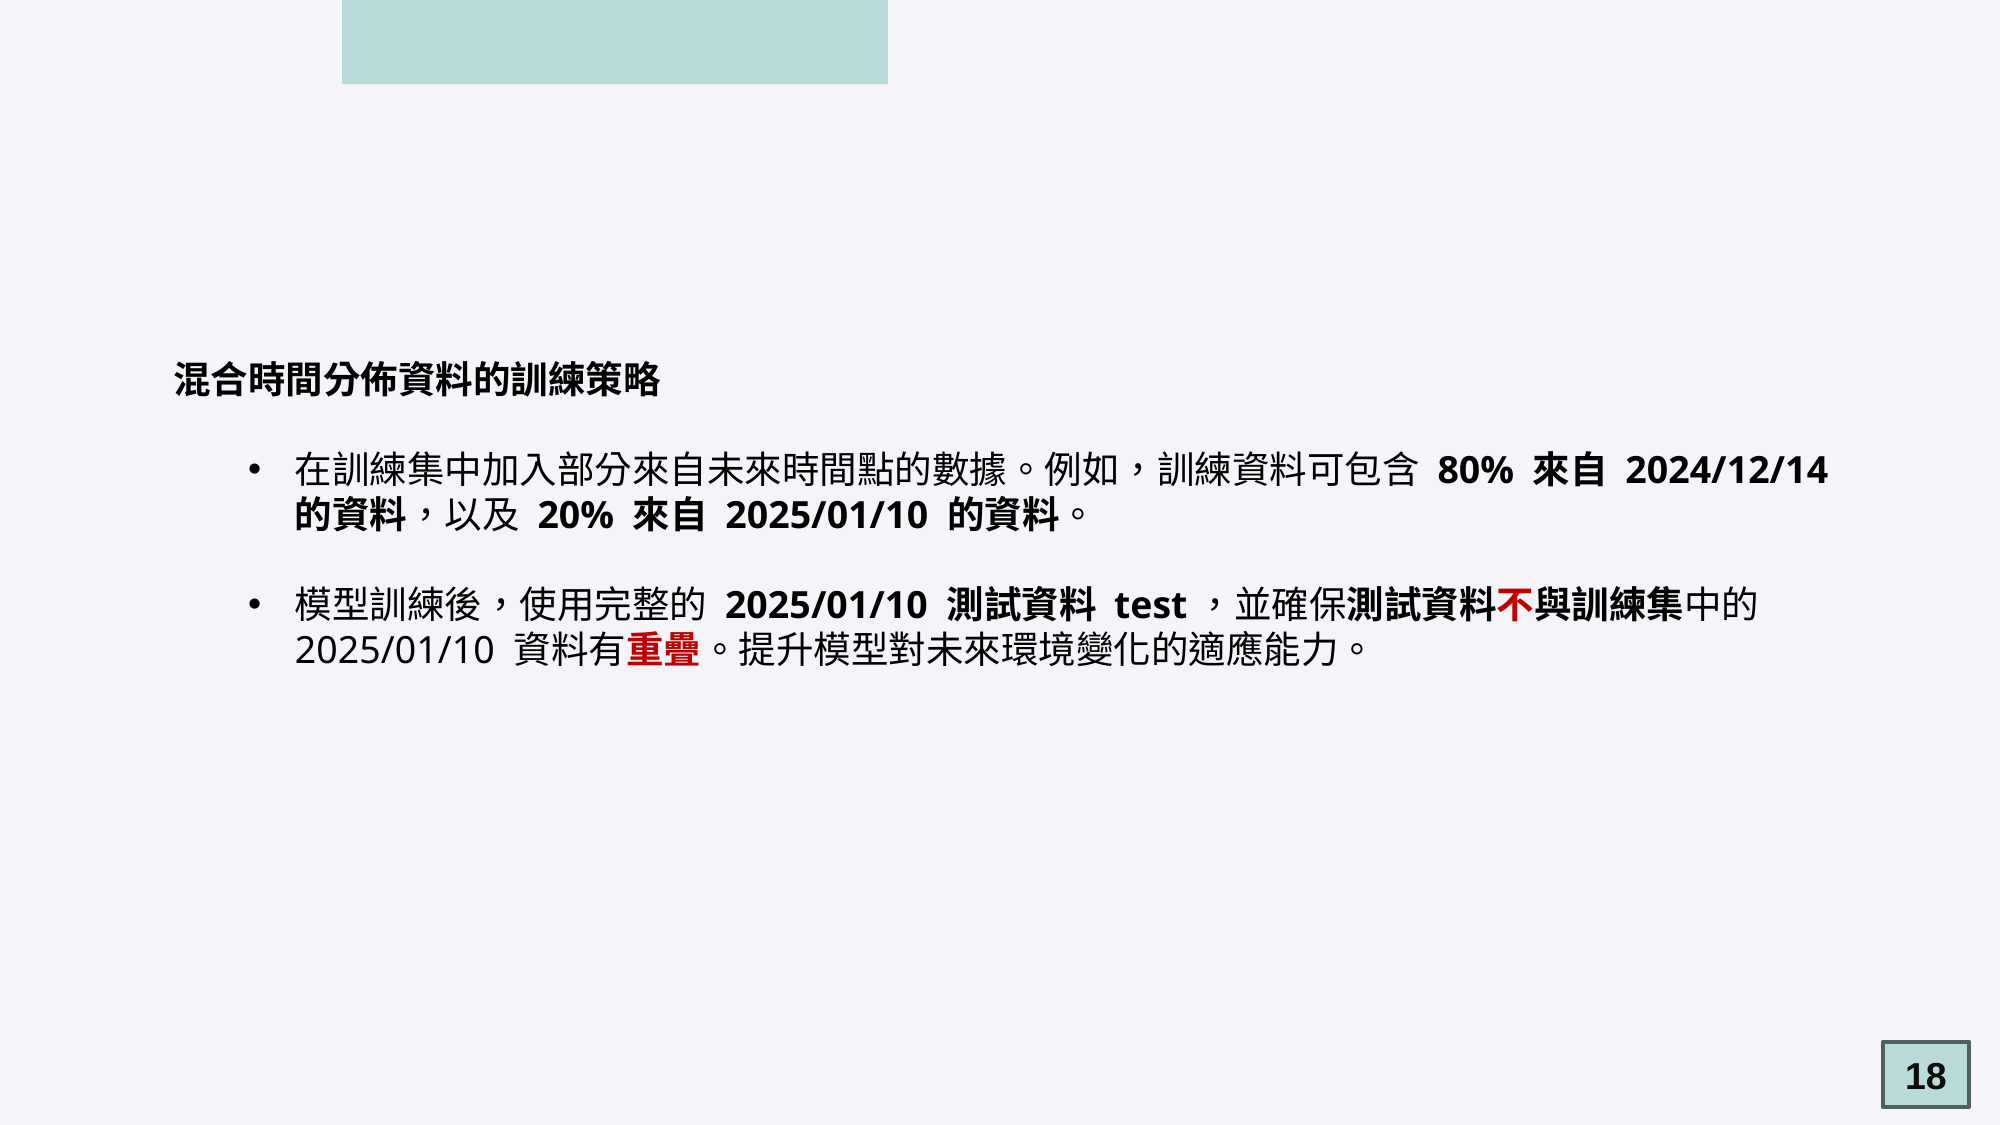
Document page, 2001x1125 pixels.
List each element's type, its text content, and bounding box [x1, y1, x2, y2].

text_box 18 [1881, 1040, 1971, 1109]
text_box 混合時間分佈資料的訓練策略 在訓練集中加入部分來自未來時間點的數據。例如，訓練資料可包含 80% 來自 2024/12/14 的資料，以及 20% 來自 2025/01/10 的資料。 模型訓練後，使用完整的 2025/01/10 測試資料 test，並確保測試資料不與訓練集中的 2025/01/10 資料有重疊。提升模型對未來環境變化的適應能力。 [158, 348, 1898, 679]
text_box [342, 0, 888, 85]
